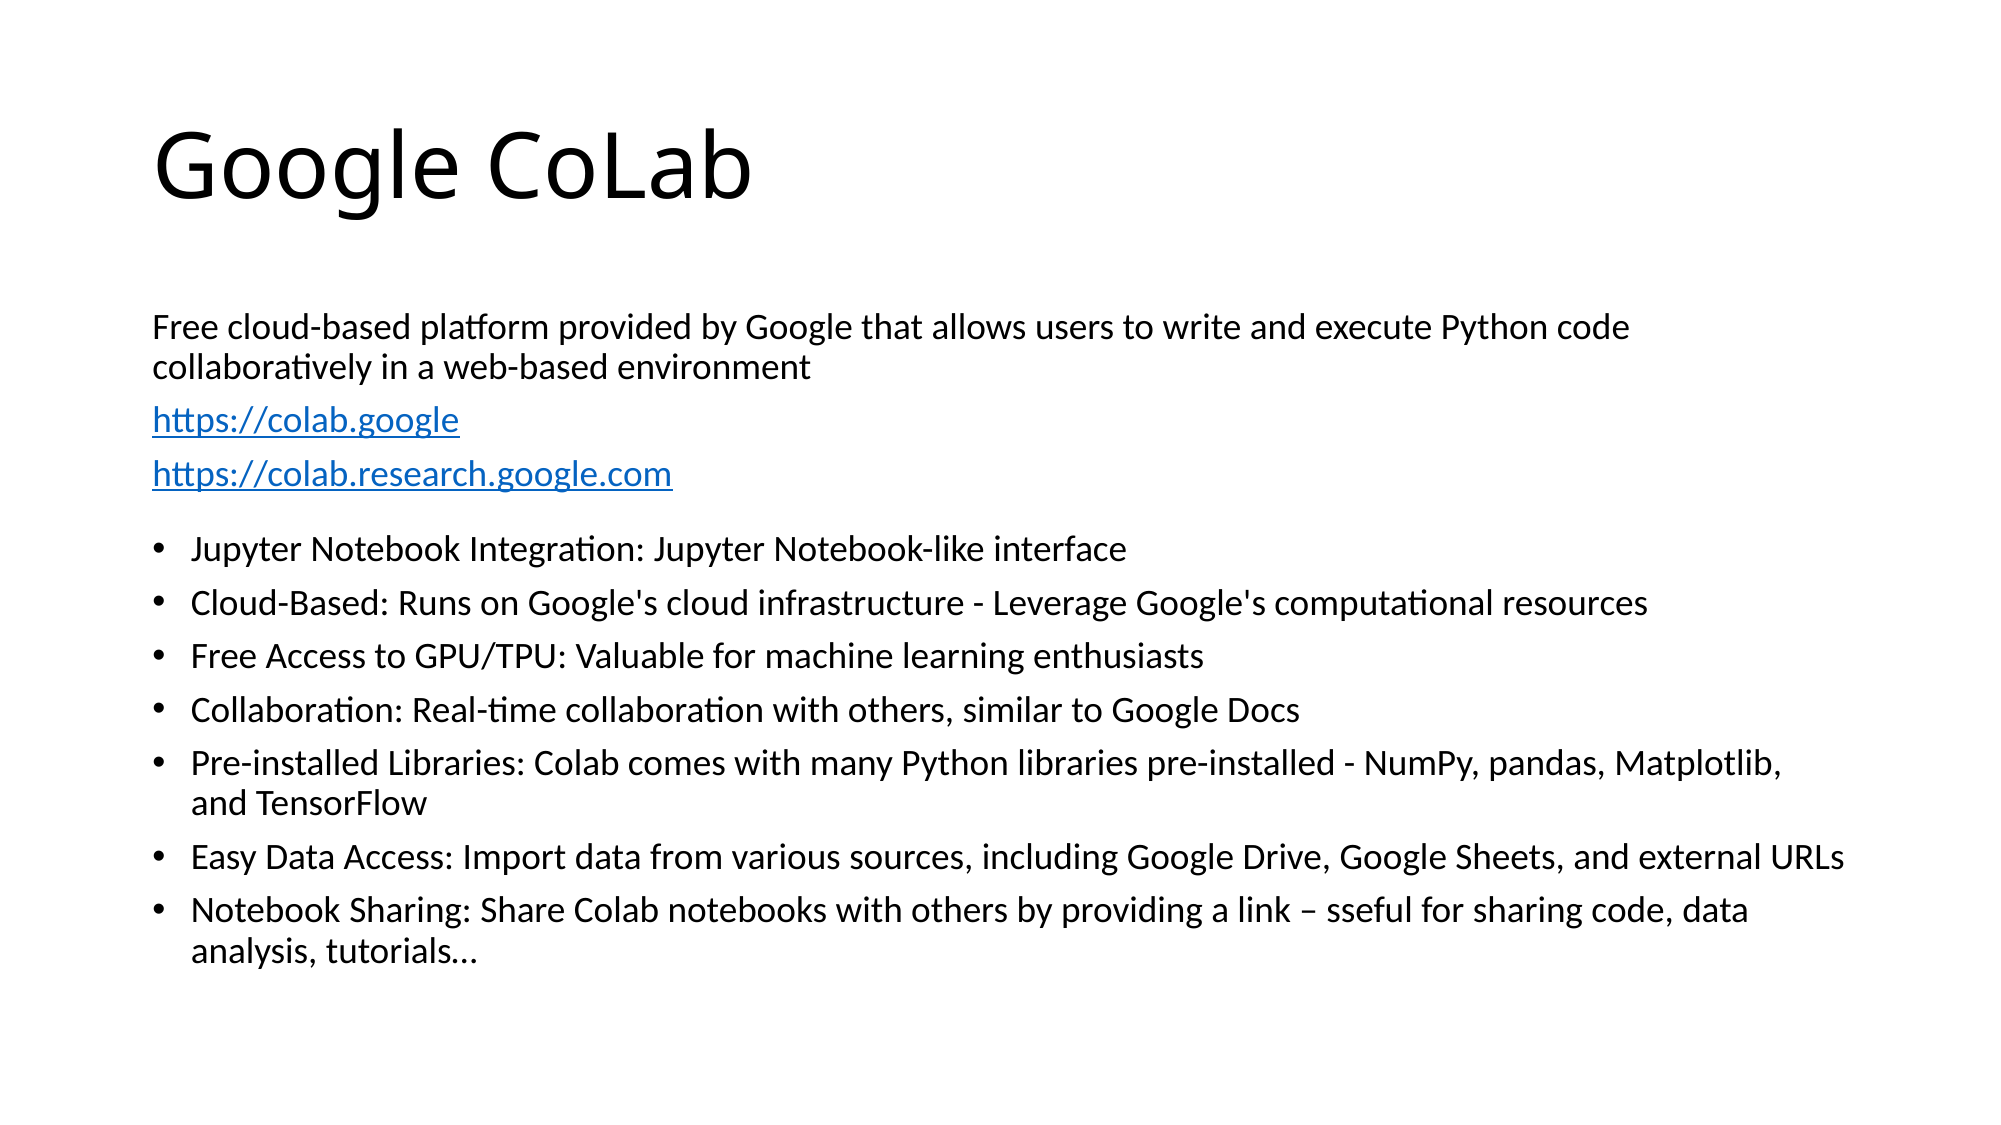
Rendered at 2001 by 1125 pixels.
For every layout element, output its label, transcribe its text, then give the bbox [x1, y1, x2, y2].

list Free cloud-based platform provided by Google that allows users to write and execute Python code collaboratively in a web-based environment https://colab.google https://colab.research.google.com Jupyter Notebook Integration: Jupyter Notebook-like interface Cloud-Based: Runs on Google's cloud infrastructure - Leverage Google's computational resources Free Access to GPU/TPU: Valuable for machine learning enthusiasts Collaboration: Real-time collaboration with others, similar to Google Docs Pre-installed Libraries: Colab comes with many Python libraries pre-installed - NumPy, pandas, Matplotlib, and TensorFlow Easy Data Access: Import data from various sources, including Google Drive, Google Sheets, and external URLs Notebook Sharing: Share Colab notebooks with others by providing a link – sseful for sharing code, data analysis, tutorials… [137, 299, 1863, 1014]
title Google CoLab [137, 59, 1863, 278]
